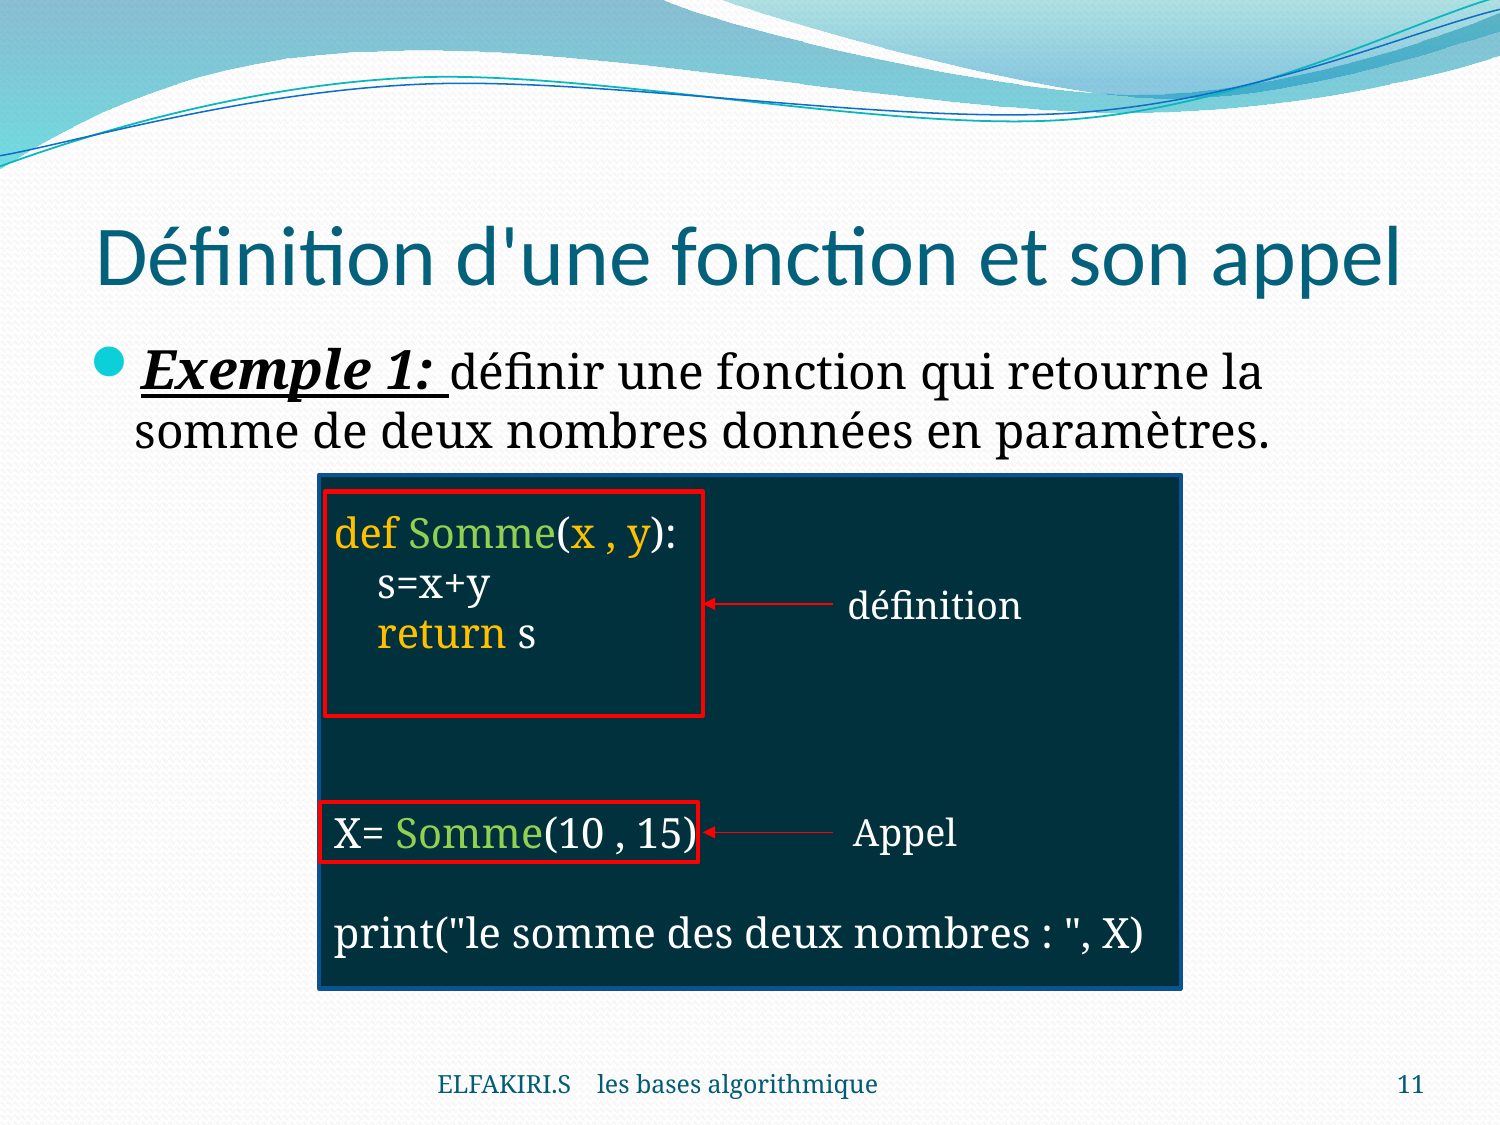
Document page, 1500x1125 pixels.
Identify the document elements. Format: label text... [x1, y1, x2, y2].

text_box def somme(x, y): s=x+y return s print(s) [705, 606, 830, 614]
text_box Appel [838, 801, 1083, 862]
text_box def Somme(x , y): s=x+y return s X= Somme(10 , 15) print("le somme des deux nombres : ", X) [317, 473, 1183, 991]
text_box [318, 800, 700, 864]
text_box définition [832, 574, 1077, 634]
slide_number 11 [1299, 1042, 1425, 1103]
text_box [323, 489, 705, 718]
list Exemple 1: définir une fonction qui retourne la somme de deux nombres données en paramètres. [75, 328, 1425, 1049]
title Définition d'une fonction et son appel [75, 115, 1425, 303]
footer ELFAKIRI.S les bases algorithmique [437, 1042, 988, 1103]
text_box def somme(x, y): s=x+y return s print(s) [704, 835, 830, 842]
